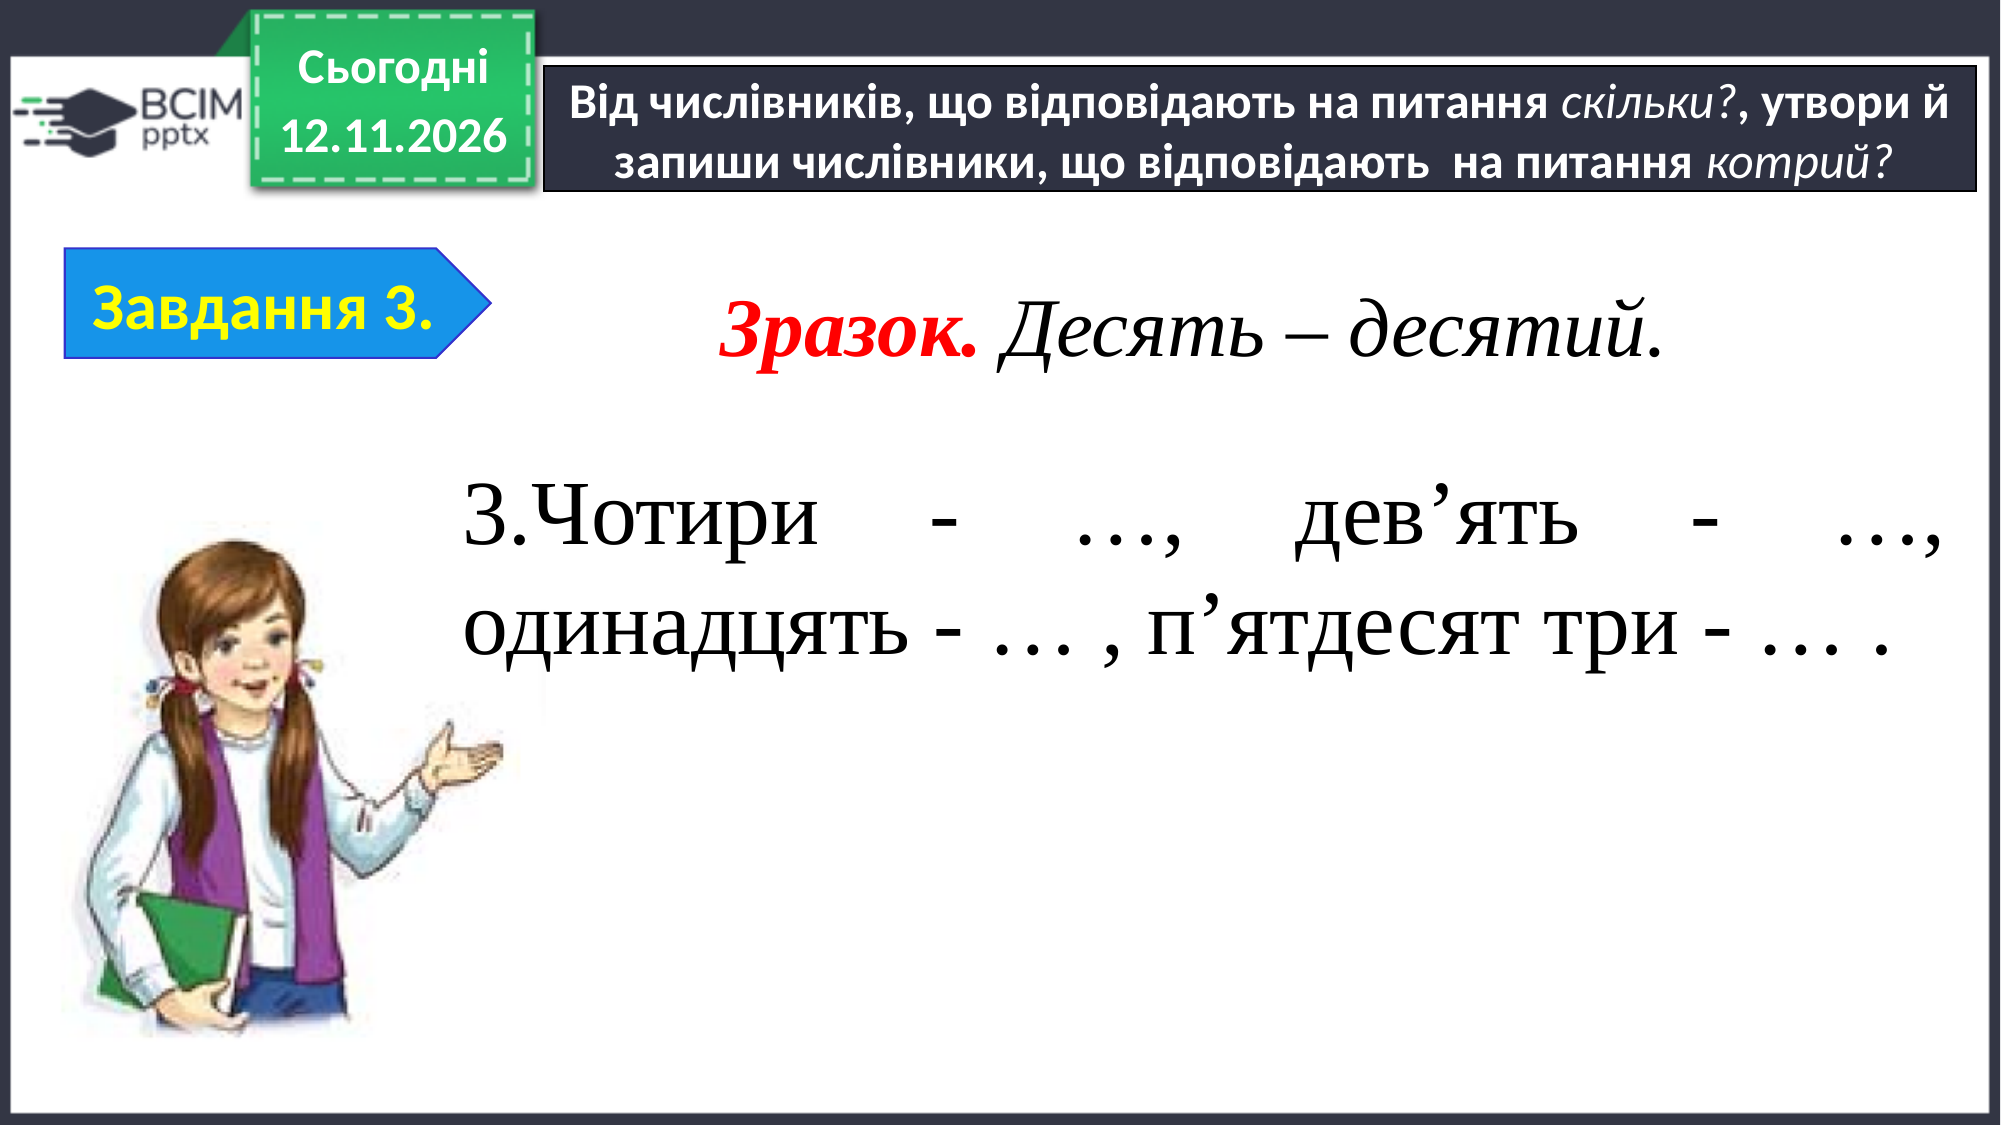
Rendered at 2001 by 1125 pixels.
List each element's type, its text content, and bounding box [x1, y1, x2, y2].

text_box 01.02.2022 [263, 101, 524, 164]
text_box Завдання 3. [63, 247, 493, 359]
picture [0, 0, 2001, 1125]
text_box 3.Чотири - …, дев’ять - …, одинадцять - … , п’ятдесят три - … . [448, 445, 1963, 681]
text_box Зразок. Десять – десятий. [705, 265, 1704, 381]
text_box Від числівників, що відповідають на питання скільки?, утвори й запиши числівники, що відповідають на питання котрий? [543, 65, 1977, 192]
text_box Сьогодні [284, 26, 535, 101]
